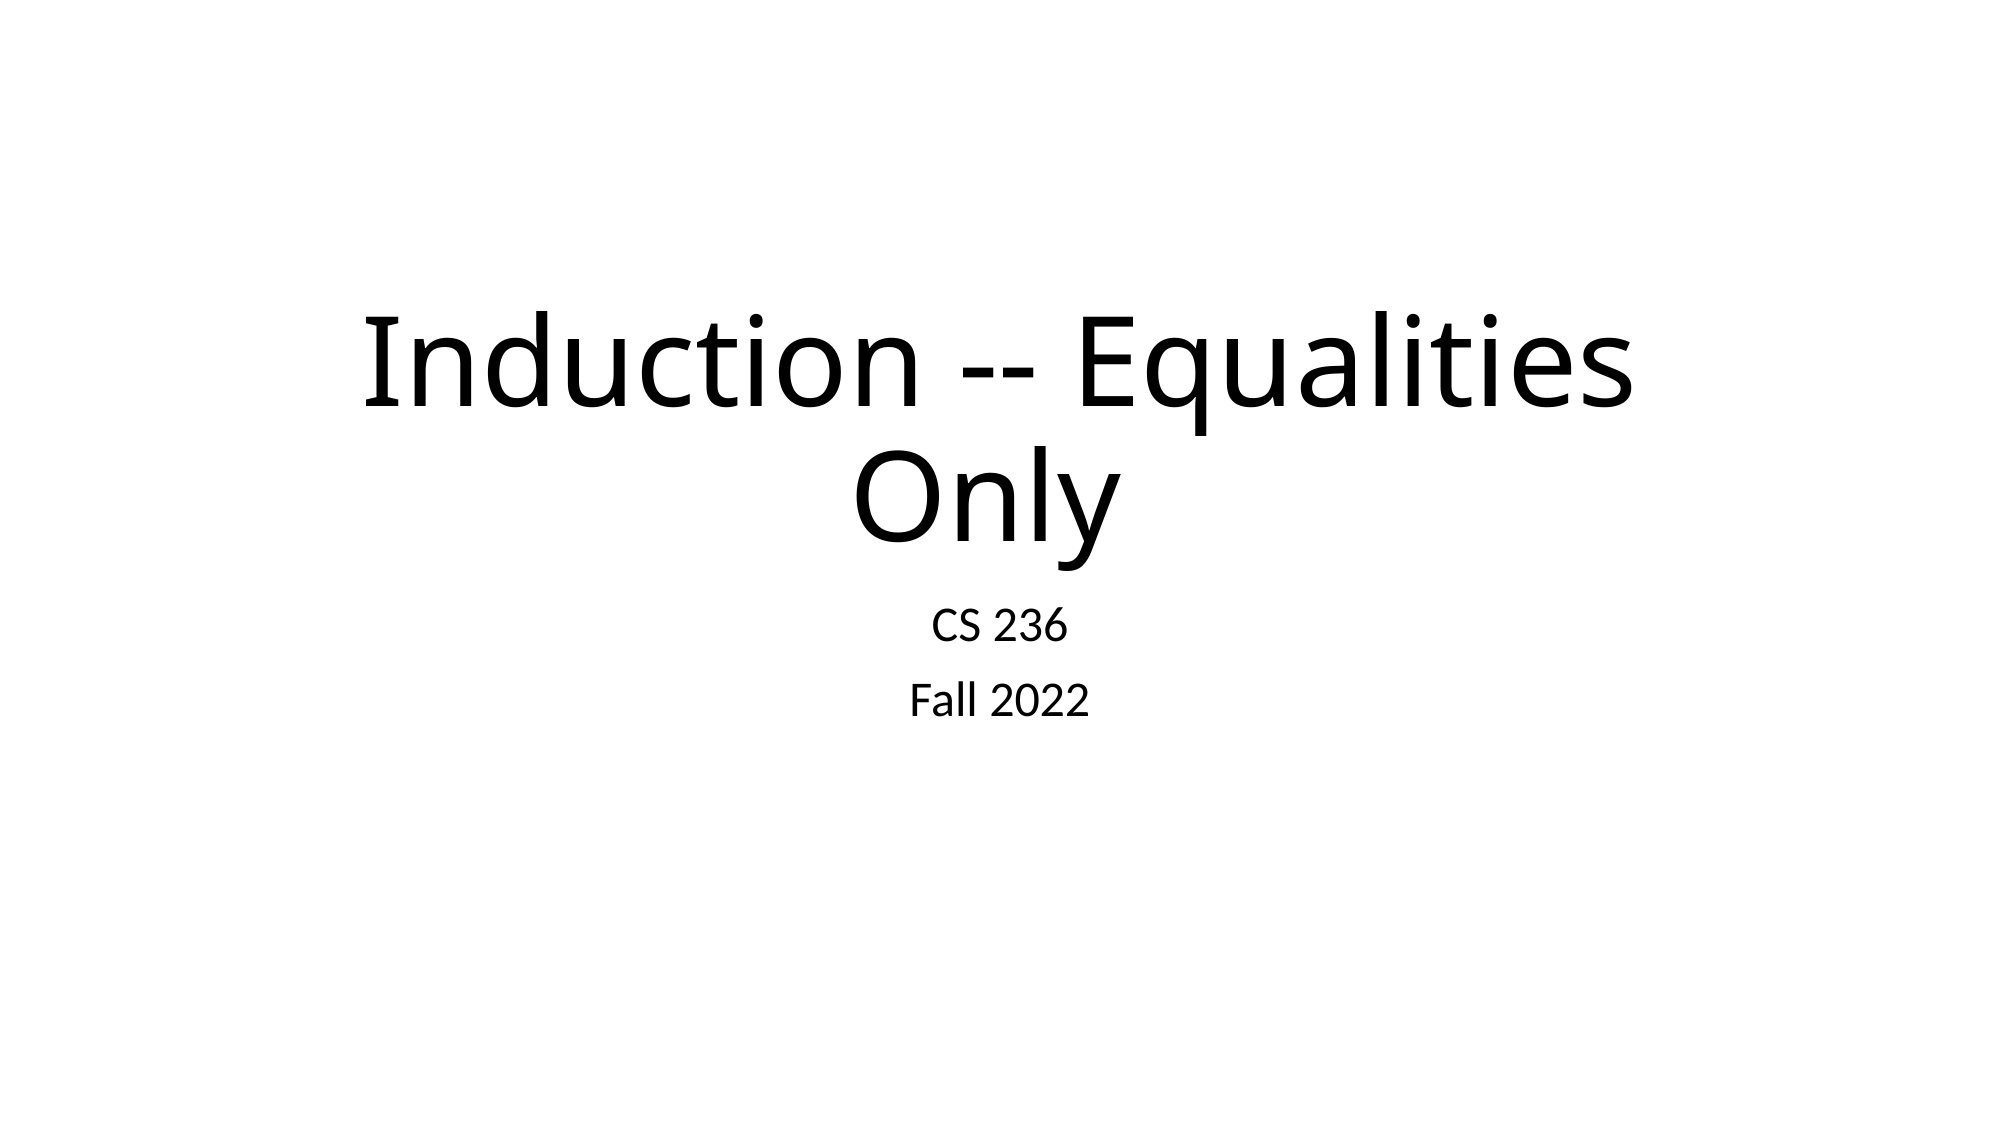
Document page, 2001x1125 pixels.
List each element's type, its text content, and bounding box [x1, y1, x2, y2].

subtitle CS 236 Fall 2022 [249, 590, 1750, 863]
title Induction -- Equalities Only [249, 184, 1750, 576]
